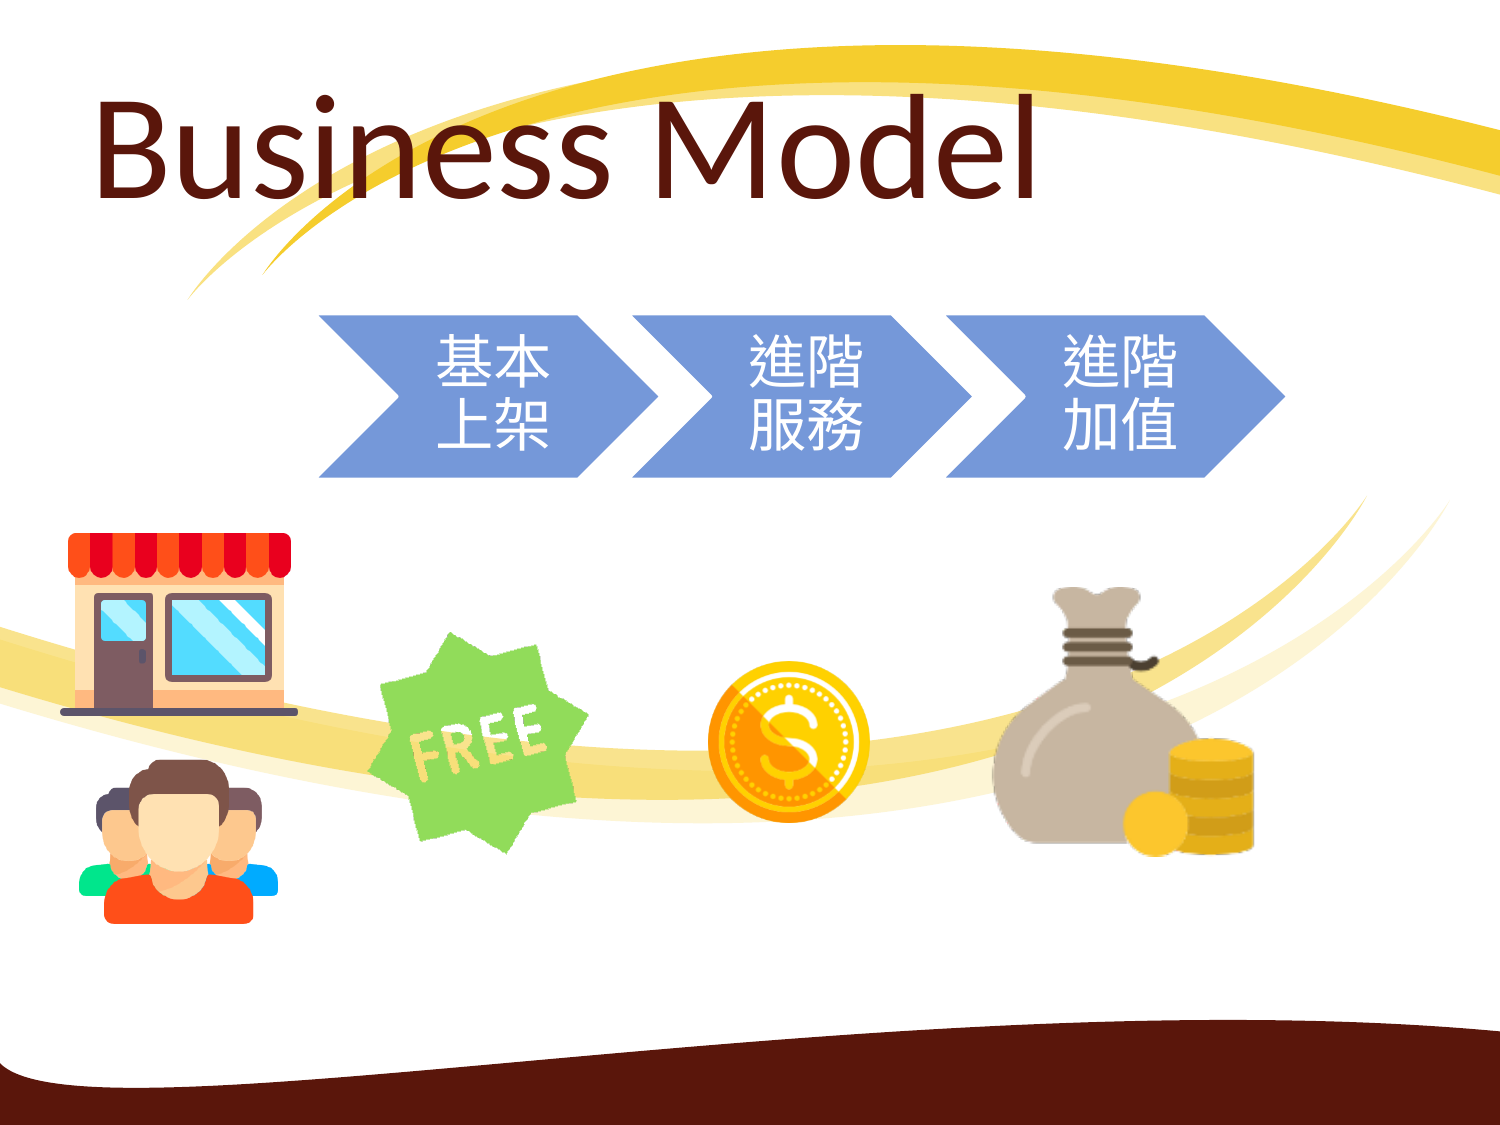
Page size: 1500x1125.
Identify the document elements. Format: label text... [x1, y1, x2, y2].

title Business Model [75, 45, 1425, 233]
picture [988, 587, 1259, 857]
picture [60, 505, 298, 941]
picture [338, 603, 616, 882]
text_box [312, 312, 1290, 480]
picture [708, 661, 870, 824]
